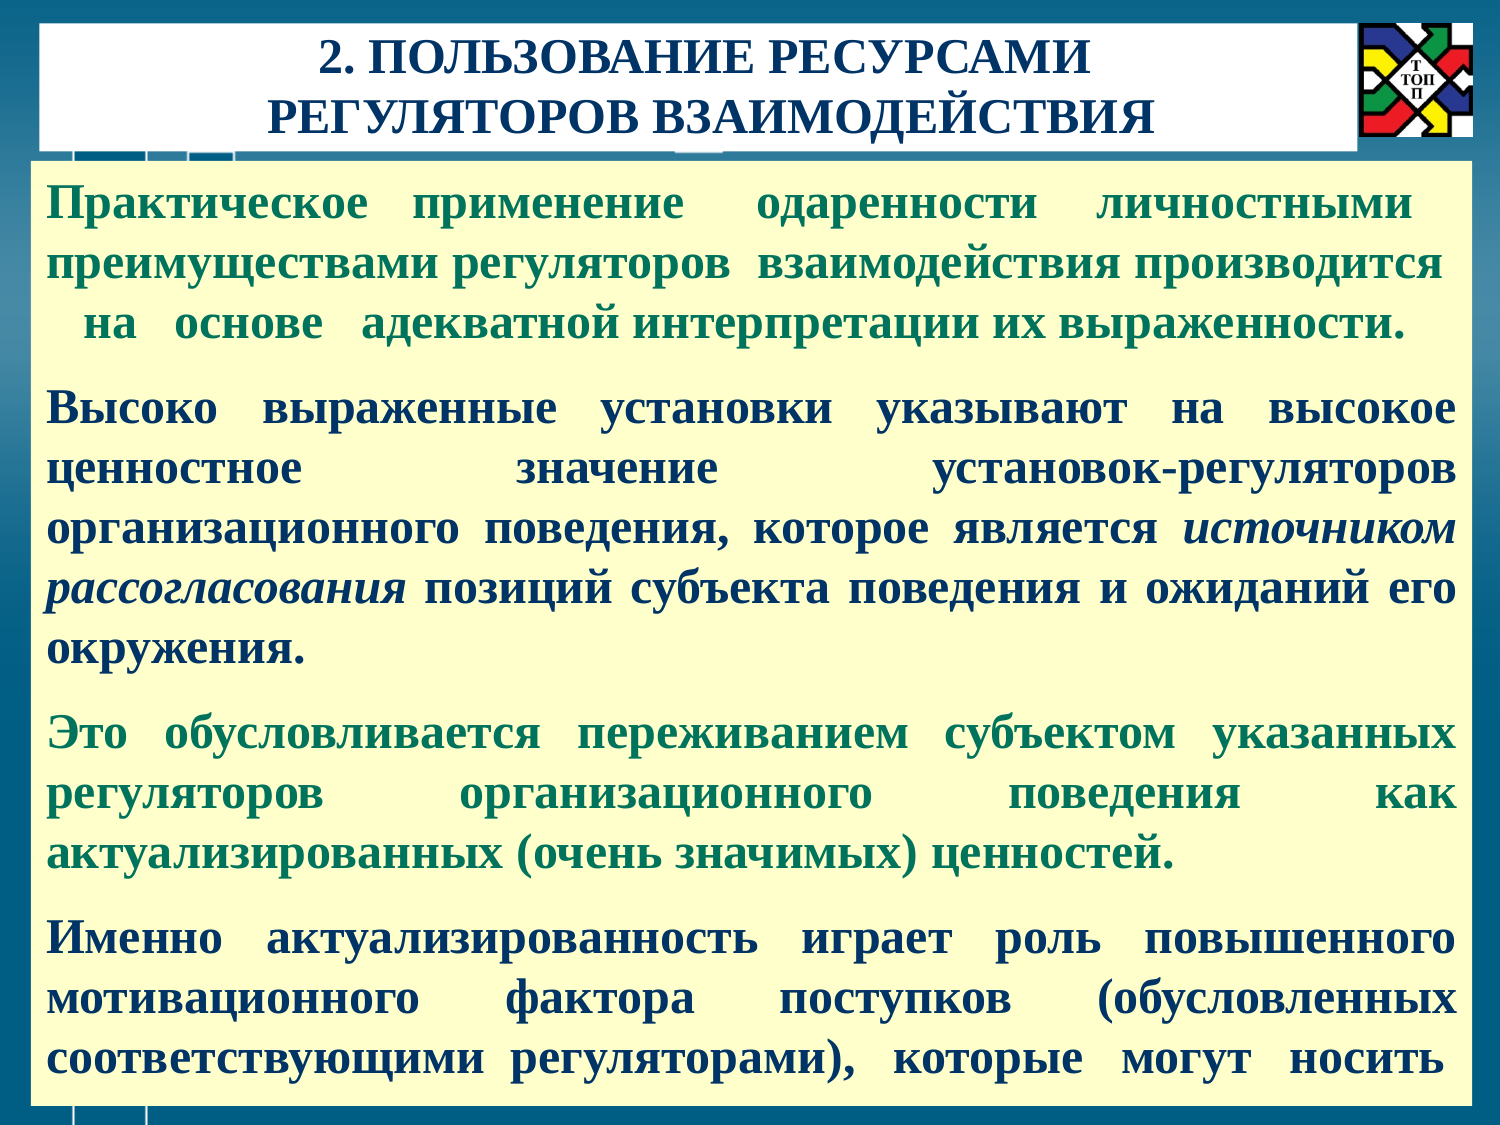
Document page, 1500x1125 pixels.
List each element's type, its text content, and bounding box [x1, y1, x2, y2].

picture [0, 11, 1500, 578]
list Практическое применение одаренности личностными преимуществами регуляторов взаимодействия производится на основе адекватной интерпретации их выраженности. Высоко выраженные установки указывают на высокое ценностное значение установок-регуляторов организационного поведения, которое является источником рассогласования позиций субъекта поведения и ожиданий его окружения. Это обусловливается переживанием субъектом указанных регуляторов организационного поведения как актуализированных (очень значимых) ценностей. Именно актуализированность играет роль повышенного мотивационного фактора поступков (обусловленных соответствующими регуляторами), которые могут носить [30, 160, 1473, 1107]
title 2. ПОЛЬЗОВАНИЕ РЕСУРСАМИ РЕГУЛЯТОРОВ ВЗАИМОДЕЙСТВИЯ [39, 23, 1358, 152]
